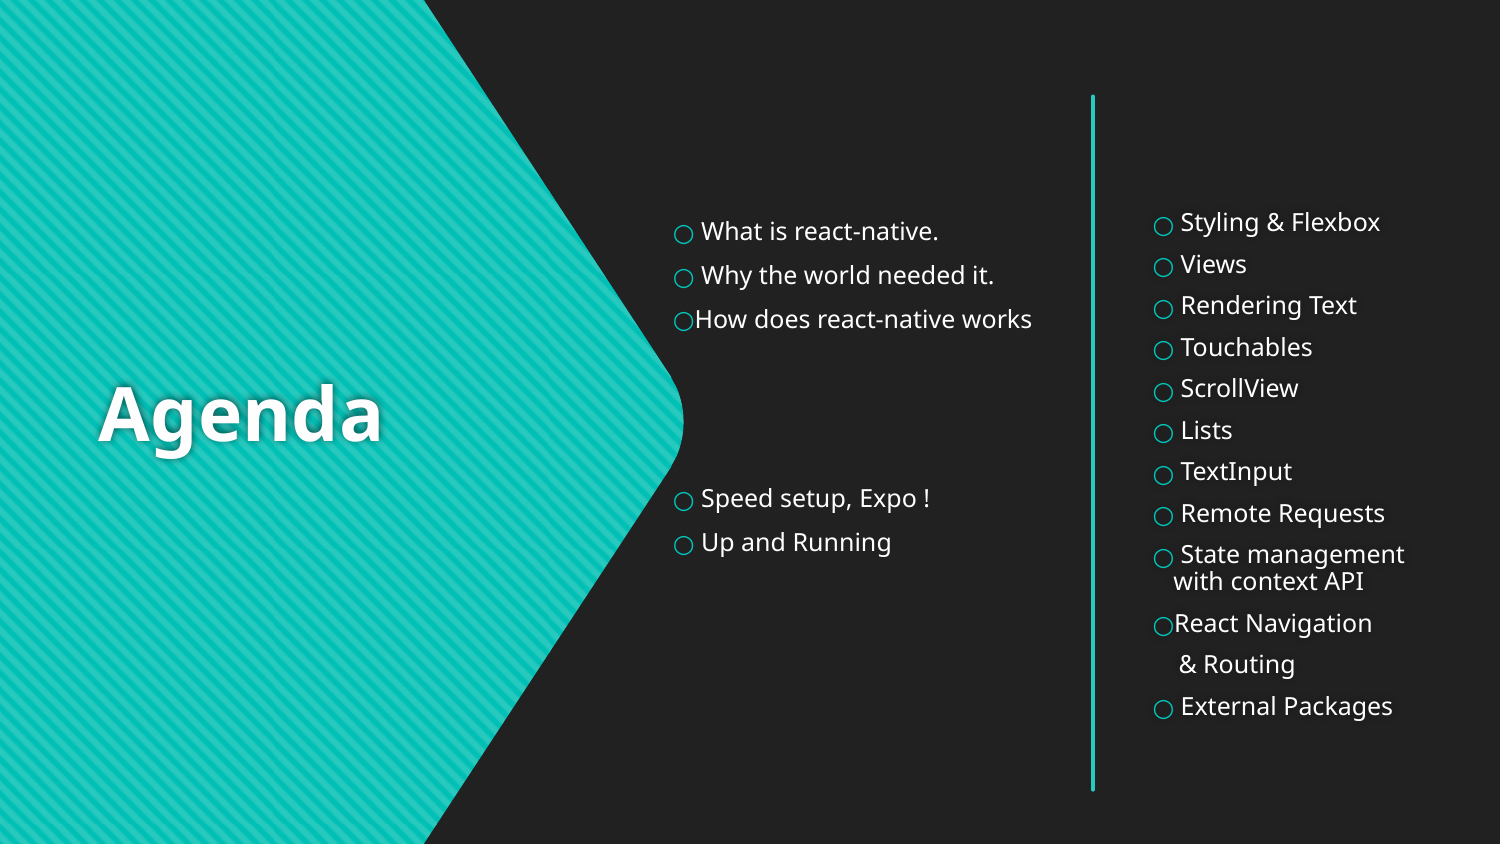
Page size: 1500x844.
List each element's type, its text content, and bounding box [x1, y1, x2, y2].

text_box Agenda [87, 346, 483, 462]
text_box What is react-native. Why the world needed it. How does react-native works Speed setup, Expo ! Up and Running [661, 39, 1082, 733]
text_box [0, 0, 661, 844]
text_box [425, 0, 1500, 844]
list Styling & Flexbox Views Rendering Text Touchables ScrollView Lists TextInput Remote Requests State management with context API React Navigation & Routing External Packages [1141, 75, 1463, 811]
